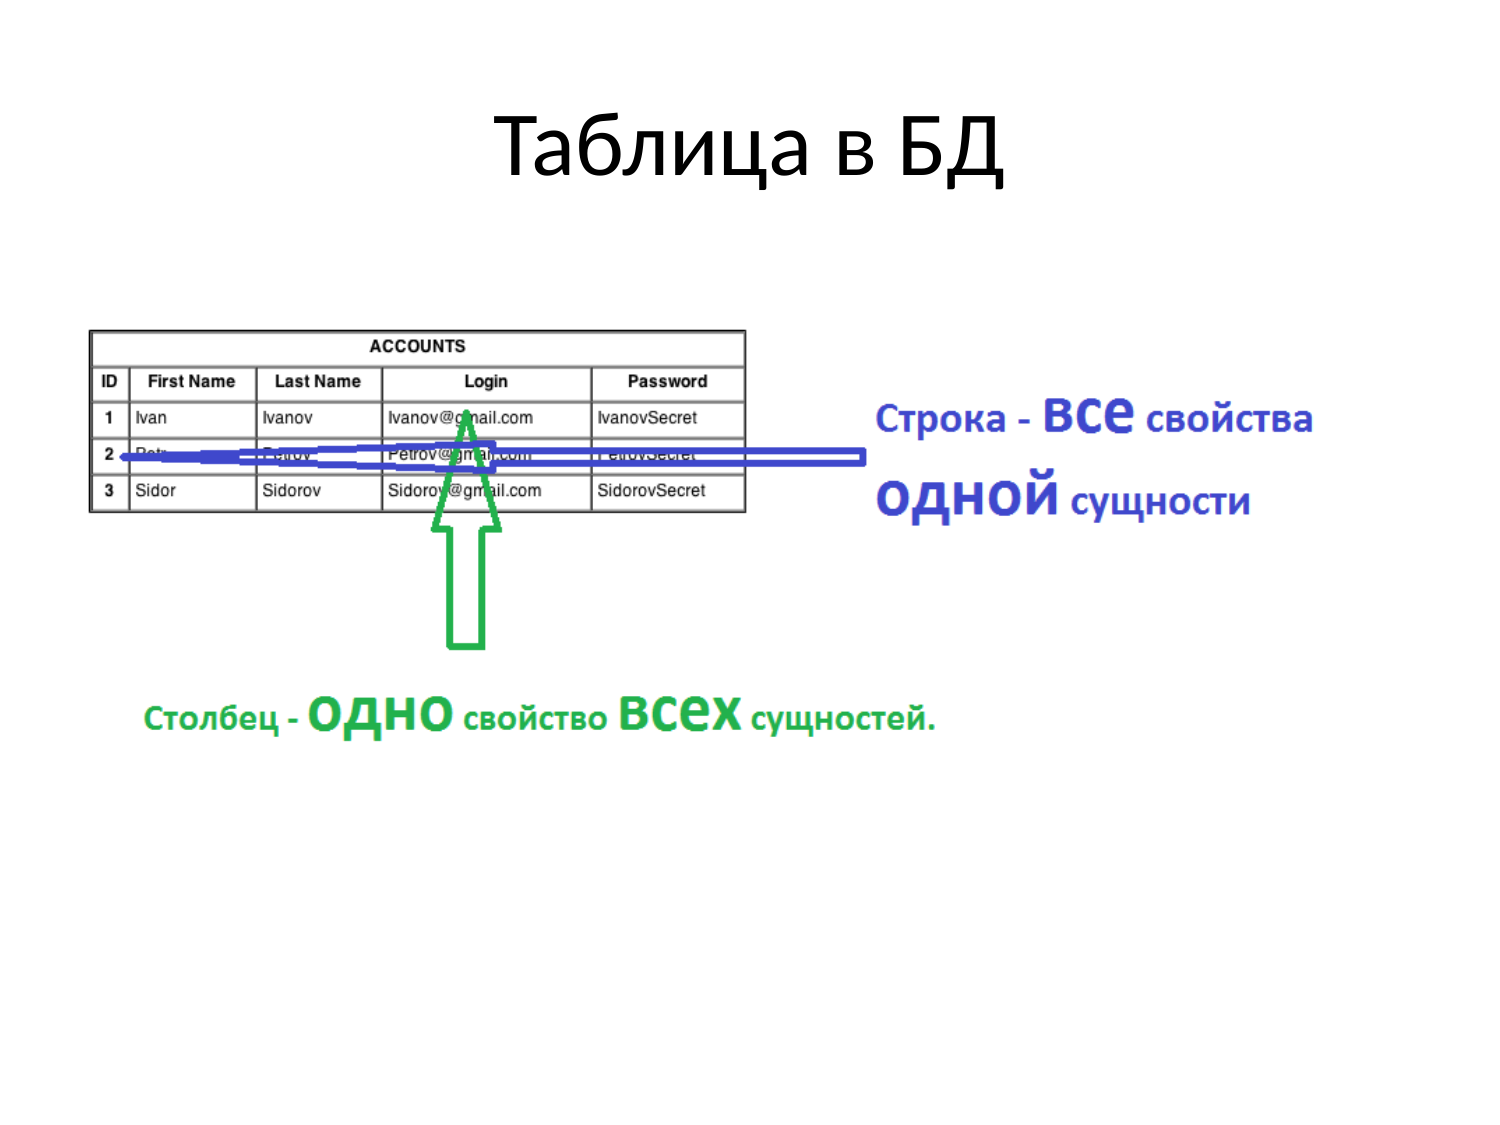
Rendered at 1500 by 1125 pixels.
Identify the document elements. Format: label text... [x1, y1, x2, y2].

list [74, 316, 1426, 951]
title Таблица в БД [75, 45, 1425, 233]
